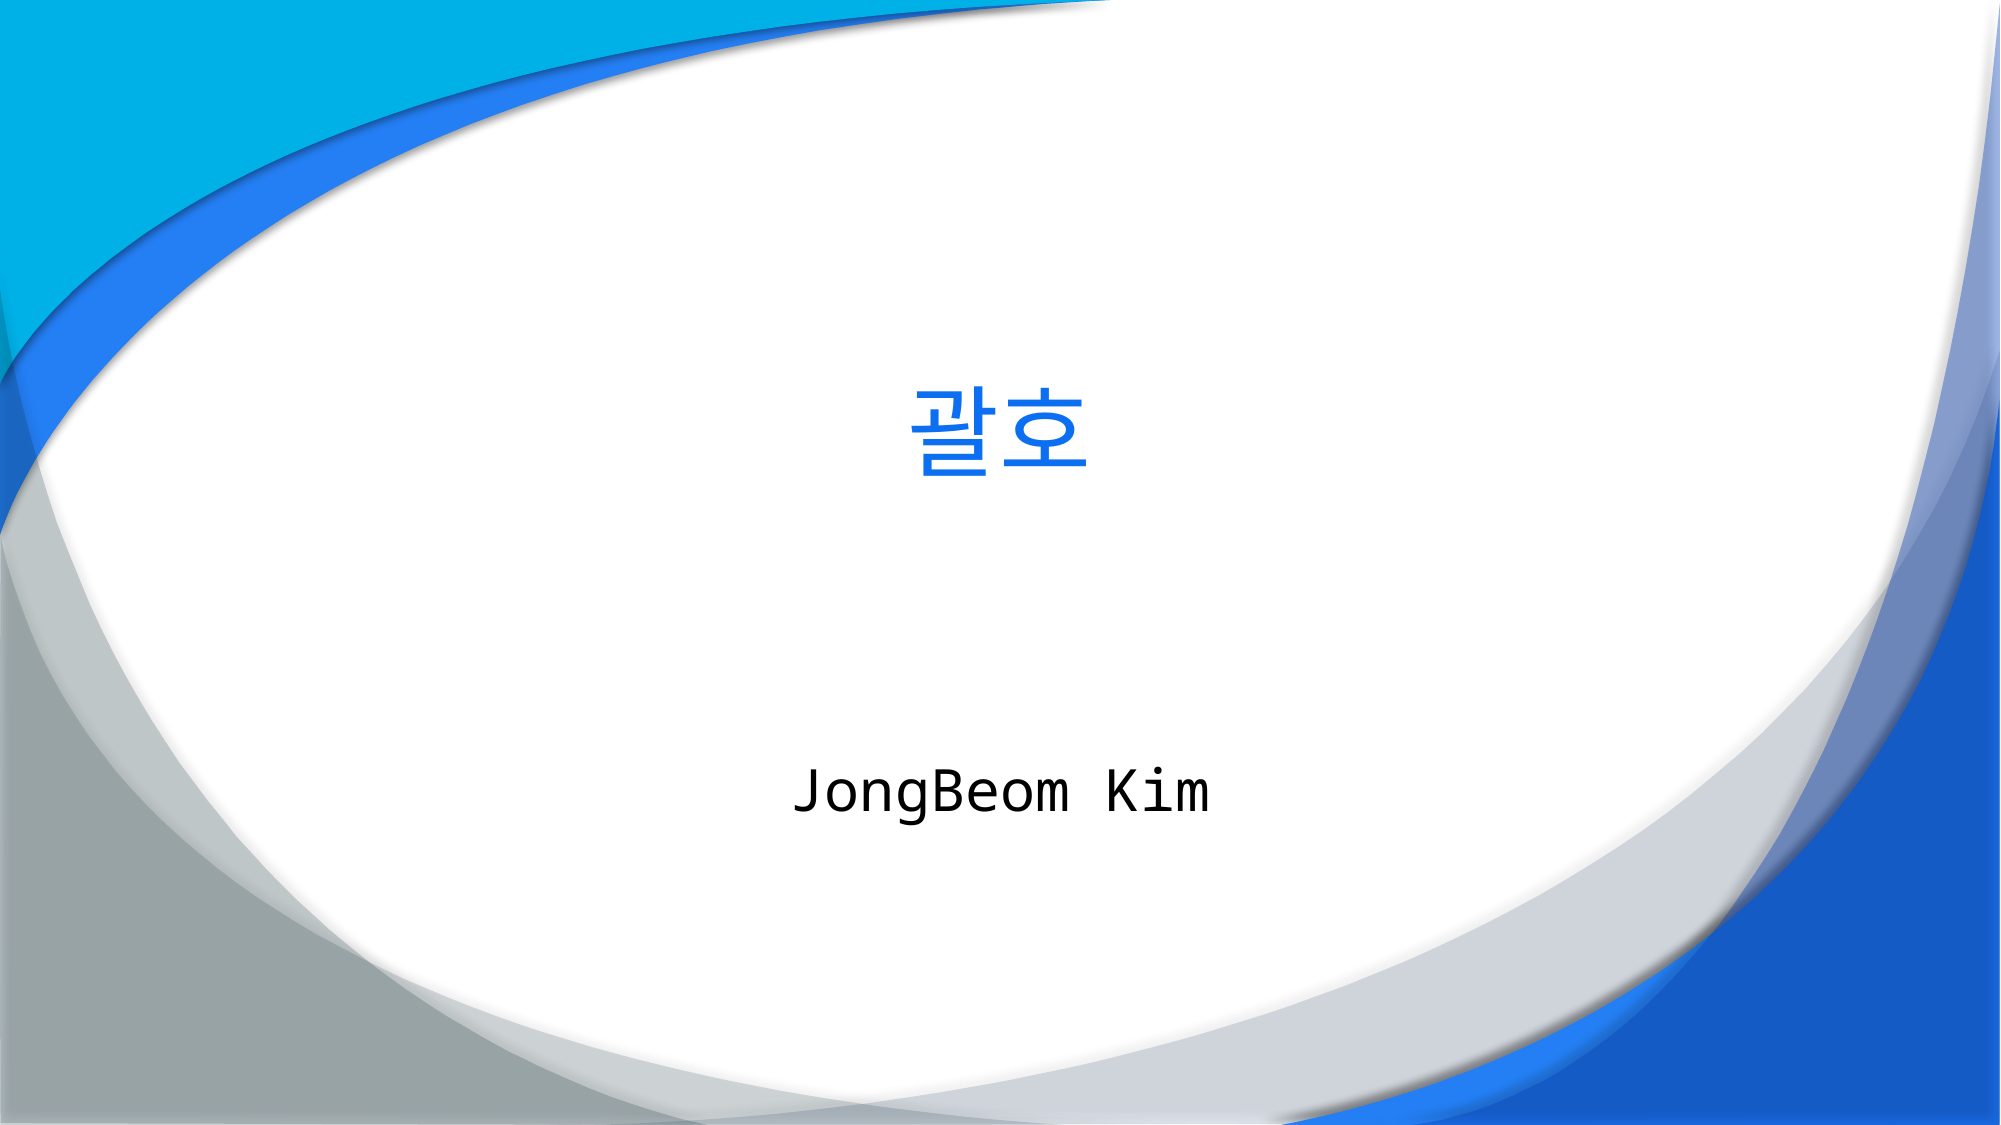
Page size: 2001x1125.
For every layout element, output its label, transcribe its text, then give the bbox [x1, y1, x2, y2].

title 괄호 [150, 219, 1850, 640]
subtitle JongBeom Kim [300, 745, 1700, 840]
